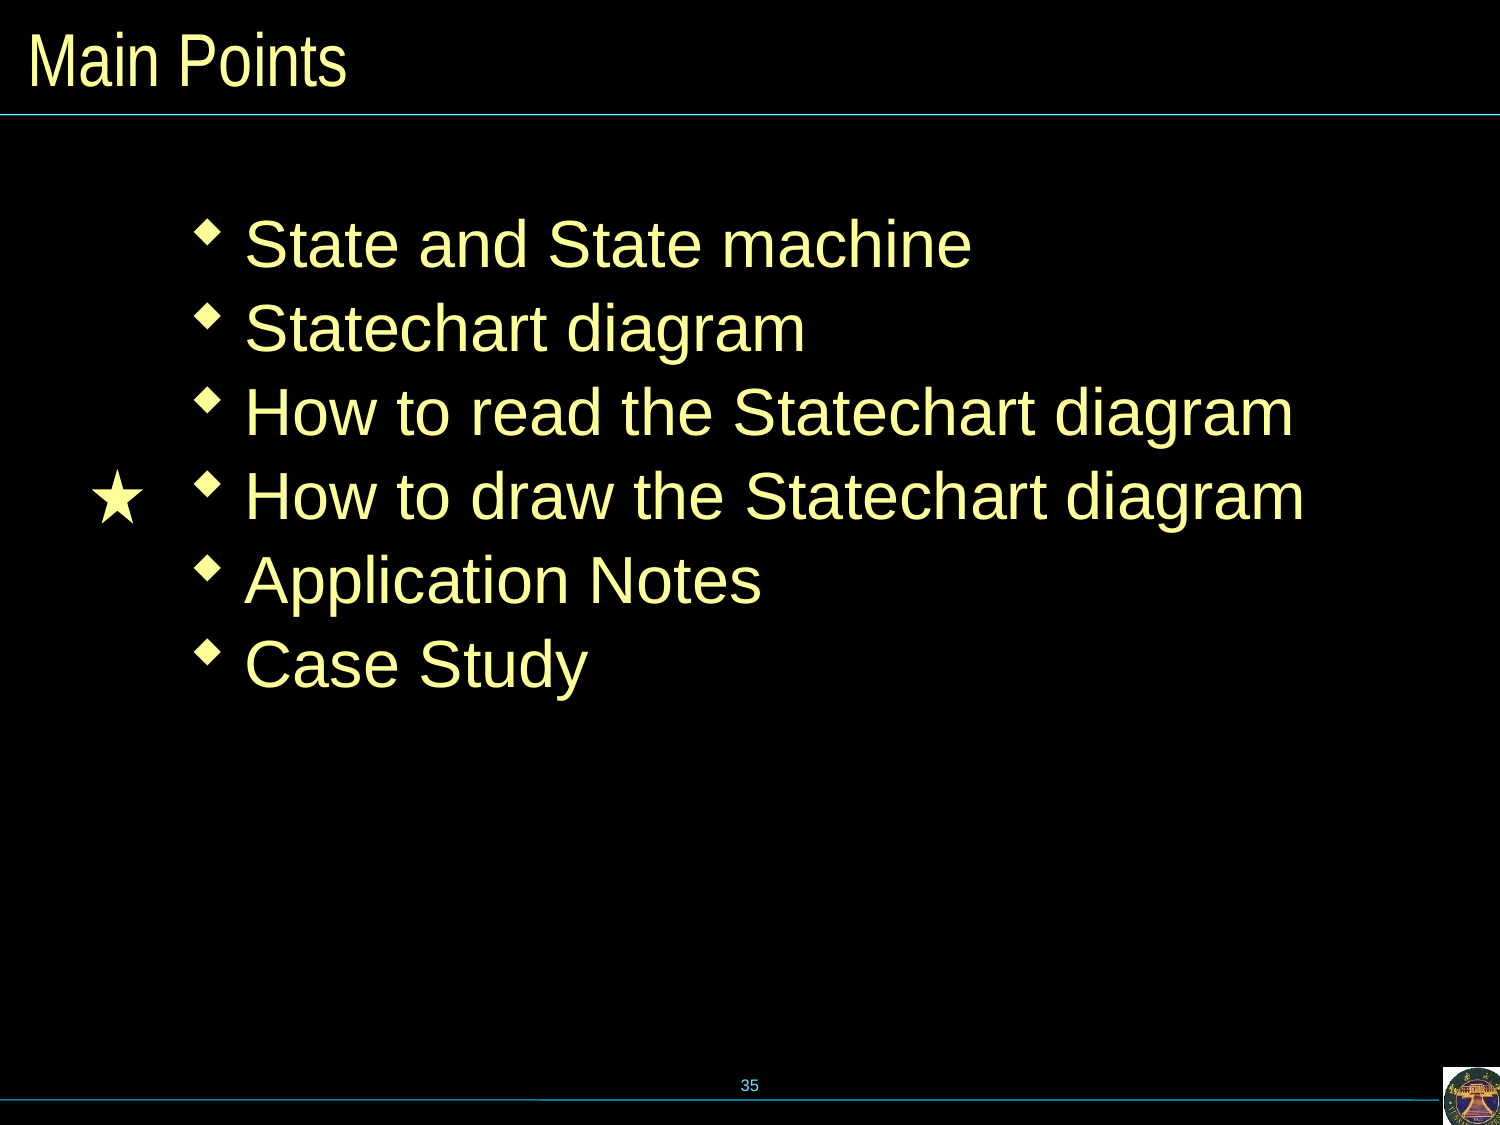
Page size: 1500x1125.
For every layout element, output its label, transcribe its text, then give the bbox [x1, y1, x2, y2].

list State and State machine Statechart diagram How to read the Statechart diagram How to draw the Statechart diagram Application Notes Case Study [171, 207, 1447, 1035]
text_box [88, 464, 147, 527]
picture [1443, 1067, 1500, 1125]
title Main Points [12, 12, 1489, 100]
